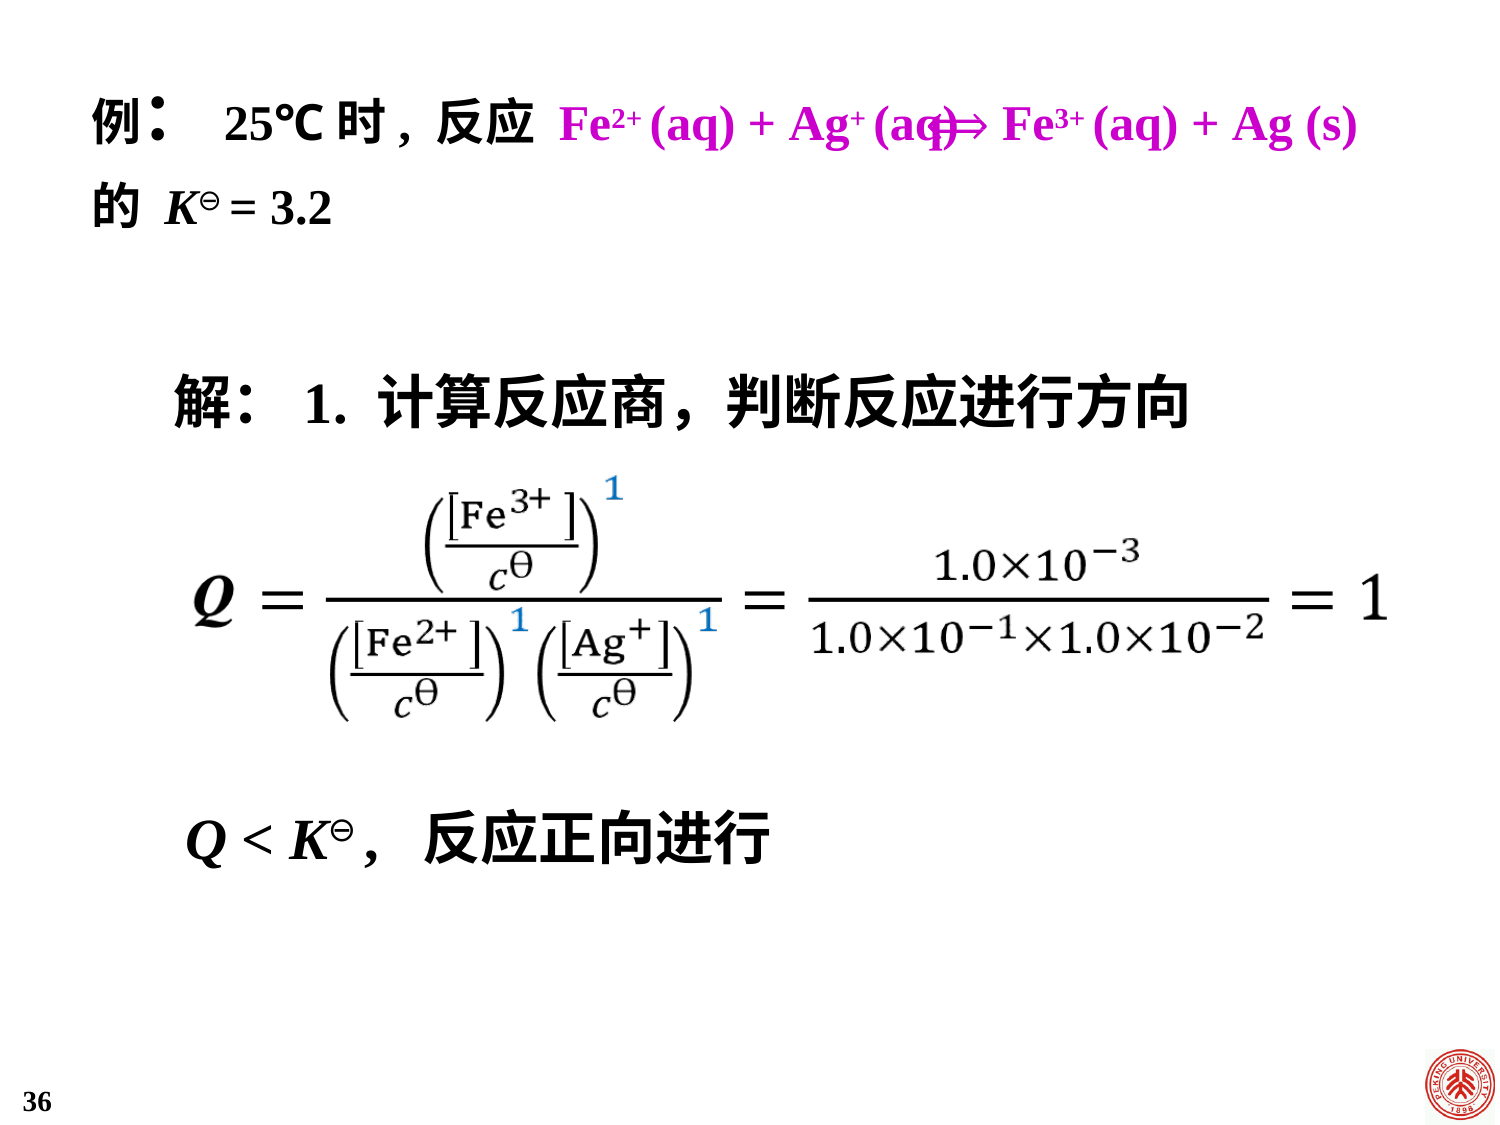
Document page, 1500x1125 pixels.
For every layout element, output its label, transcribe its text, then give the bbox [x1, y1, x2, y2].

text_box Q < K⊖ , 反应正向进行 [182, 798, 926, 871]
text_box 解：1. 计算反应商，判断反应进行方向 [158, 357, 1220, 443]
text_box 例：25℃时, 反应 Fe2+ (aq) + Ag+ (aq) 的 K⊖ = 3.2 [89, 42, 1002, 235]
picture [156, 463, 1389, 723]
text_box Fe3+ (aq) + Ag (s) [1002, 88, 1365, 151]
footer 36 [0, 1074, 76, 1113]
picture [1425, 1049, 1495, 1125]
